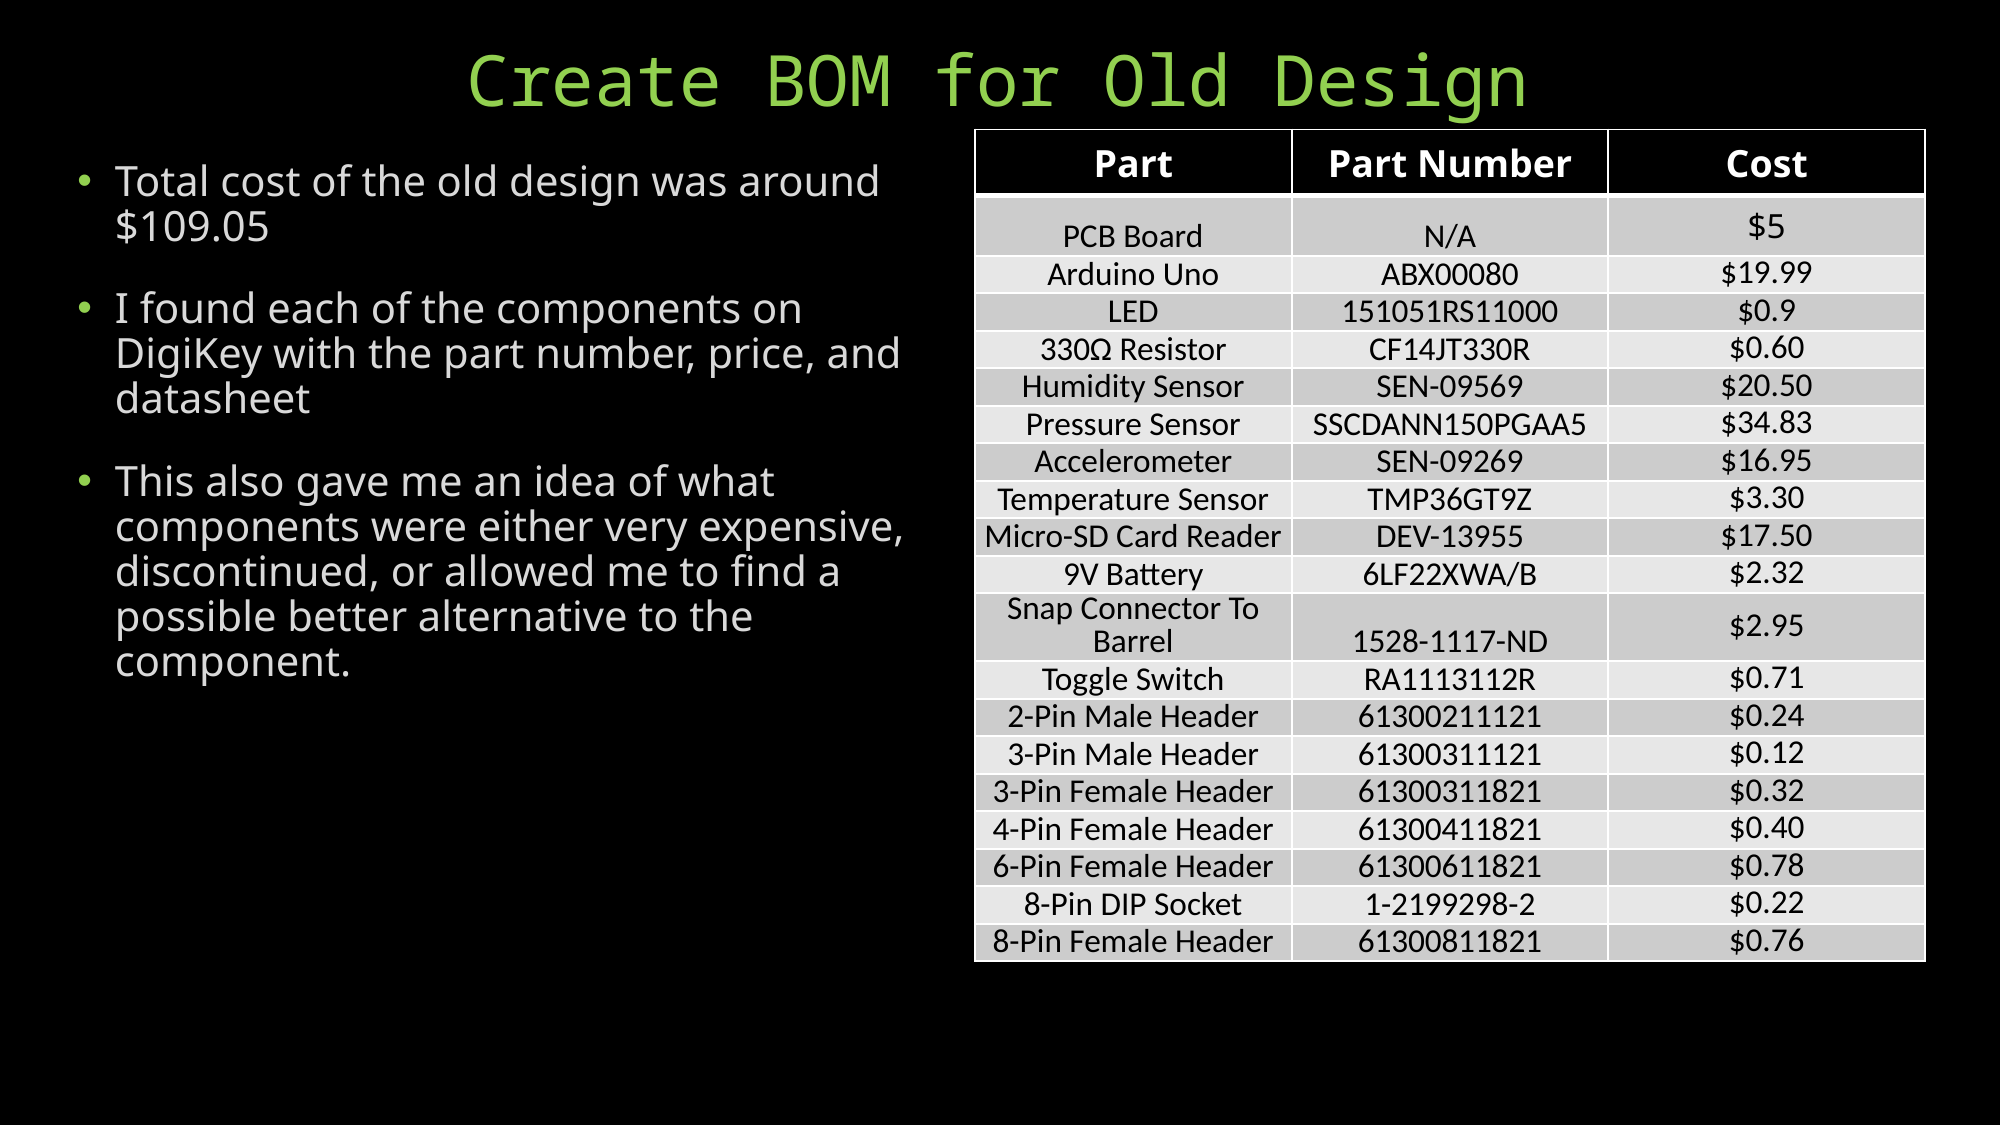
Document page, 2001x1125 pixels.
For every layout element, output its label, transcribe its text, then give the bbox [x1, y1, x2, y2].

table_header Part [976, 130, 1291, 193]
table_cell 3-Pin Female Header [976, 775, 1291, 810]
title Create BOM for Old Design [247, 17, 1748, 130]
table_cell $0.71 [1609, 662, 1924, 698]
table_cell 61300311121 [1293, 737, 1607, 773]
table_cell $0.12 [1609, 737, 1924, 773]
table_cell $0.78 [1609, 850, 1924, 885]
table_cell 61300211121 [1293, 700, 1607, 735]
table_cell 9V Battery [976, 557, 1291, 592]
table_cell Accelerometer [976, 444, 1291, 480]
table_cell 1528-1117-ND [1293, 594, 1607, 660]
table_cell $17.50 [1609, 519, 1924, 555]
table_cell SEN-09569 [1293, 369, 1607, 405]
table_cell 1-2199298-2 [1293, 887, 1607, 923]
table_cell 330Ω Resistor [976, 332, 1291, 367]
table_cell Temperature Sensor [976, 482, 1291, 517]
table_cell $2.95 [1609, 594, 1924, 660]
table_cell Snap Connector To Barrel [976, 594, 1291, 660]
table_cell Micro-SD Card Reader [976, 519, 1291, 555]
table_cell 61300311821 [1293, 775, 1607, 810]
table_cell 6LF22XWA/B [1293, 557, 1607, 592]
table_cell 61300811821 [1293, 925, 1607, 960]
table_cell $20.50 [1609, 369, 1924, 405]
table_cell $0.60 [1609, 332, 1924, 367]
table_cell $0.40 [1609, 812, 1924, 848]
table_cell Humidity Sensor [976, 369, 1291, 405]
table_cell SSCDANN150PGAA5 [1293, 407, 1607, 442]
table_cell $0.9 [1609, 294, 1924, 330]
table_cell $2.32 [1609, 557, 1924, 592]
table_header Part Number [1293, 130, 1607, 193]
table_cell RA1113112R [1293, 662, 1607, 698]
list Total cost of the old design was around $109.05 I found each of the components on DigiKey with the part number, price, and datasheet This also gave me an idea of what components were either very expensive, discontinued, or allowed me to find a possible better alternative to the component. [62, 152, 963, 1108]
table_cell 6-Pin Female Header [976, 850, 1291, 885]
table_cell 8-Pin DIP Socket [976, 887, 1291, 923]
table_cell $16.95 [1609, 444, 1924, 480]
table_cell CF14JT330R [1293, 332, 1607, 367]
table_cell Pressure Sensor [976, 407, 1291, 442]
table_cell $0.76 [1609, 925, 1924, 960]
table_cell $0.24 [1609, 700, 1924, 735]
table_cell ABX00080 [1293, 257, 1607, 292]
table_cell 151051RS11000 [1293, 294, 1607, 330]
table_cell N/A [1293, 198, 1607, 255]
table_cell $0.22 [1609, 887, 1924, 923]
table_cell LED [976, 294, 1291, 330]
table_cell 3-Pin Male Header [976, 737, 1291, 773]
table_cell Toggle Switch [976, 662, 1291, 698]
table_cell 61300411821 [1293, 812, 1607, 848]
table_cell $34.83 [1609, 407, 1924, 442]
table_cell 2-Pin Male Header [976, 700, 1291, 735]
table_cell 4-Pin Female Header [976, 812, 1291, 848]
table_cell PCB Board [976, 198, 1291, 255]
table_cell $3.30 [1609, 482, 1924, 517]
table_cell $0.32 [1609, 775, 1924, 810]
table_cell SEN-09269 [1293, 444, 1607, 480]
table_cell 61300611821 [1293, 850, 1607, 885]
table_cell TMP36GT9Z [1293, 482, 1607, 517]
table_cell Arduino Uno [976, 257, 1291, 292]
table_header Cost [1609, 130, 1924, 193]
table_cell DEV-13955 [1293, 519, 1607, 555]
table_cell 8-Pin Female Header [976, 925, 1291, 960]
table_cell $19.99 [1609, 257, 1924, 292]
table_cell $5 [1609, 198, 1924, 255]
